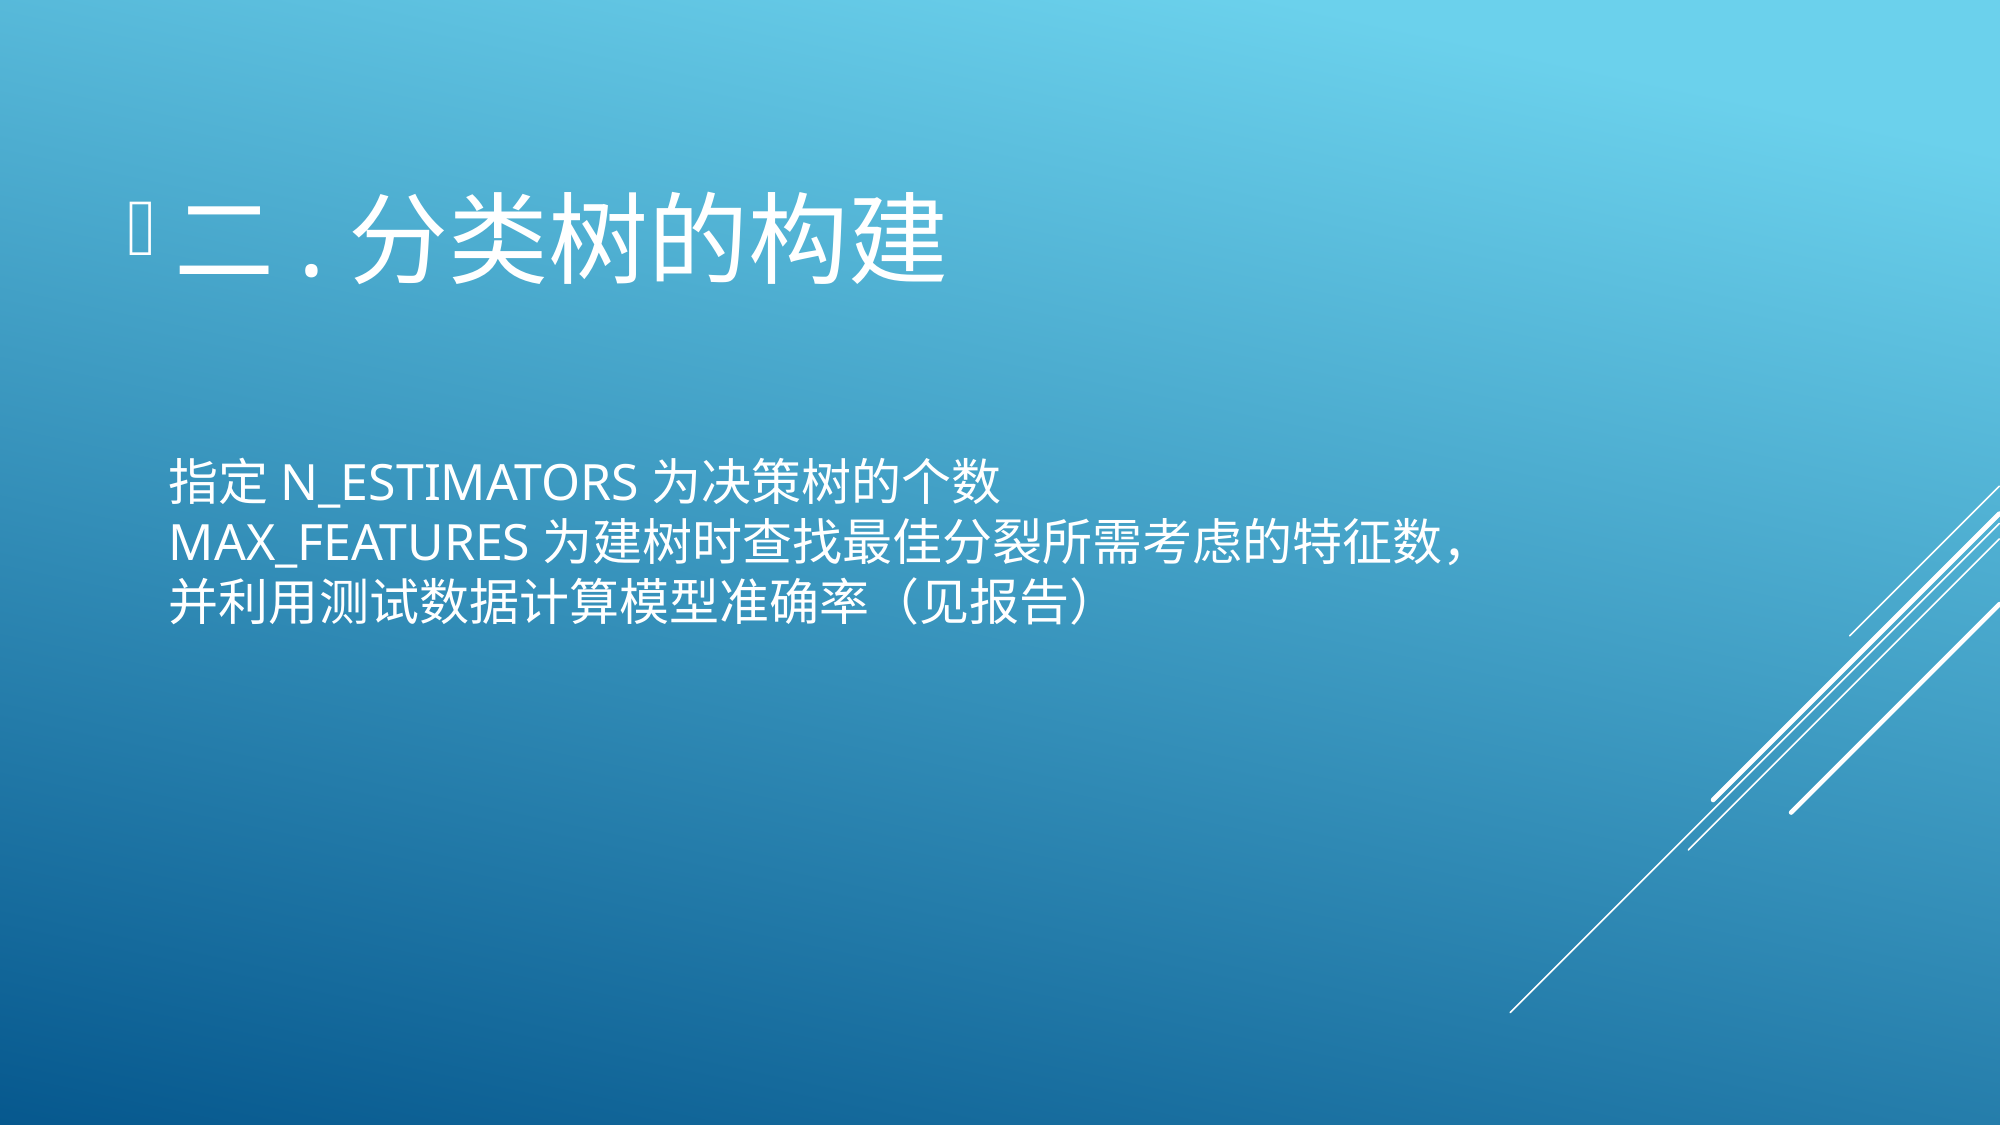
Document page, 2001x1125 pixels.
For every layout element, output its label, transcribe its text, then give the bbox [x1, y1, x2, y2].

title 指定n_estimators为决策树的个数 max_features为建树时查找最佳分裂所需考虑的特征数，并利用测试数据计算模型准确率（见报告） [112, 381, 1513, 700]
list 二.分类树的构建 [112, 112, 1513, 360]
